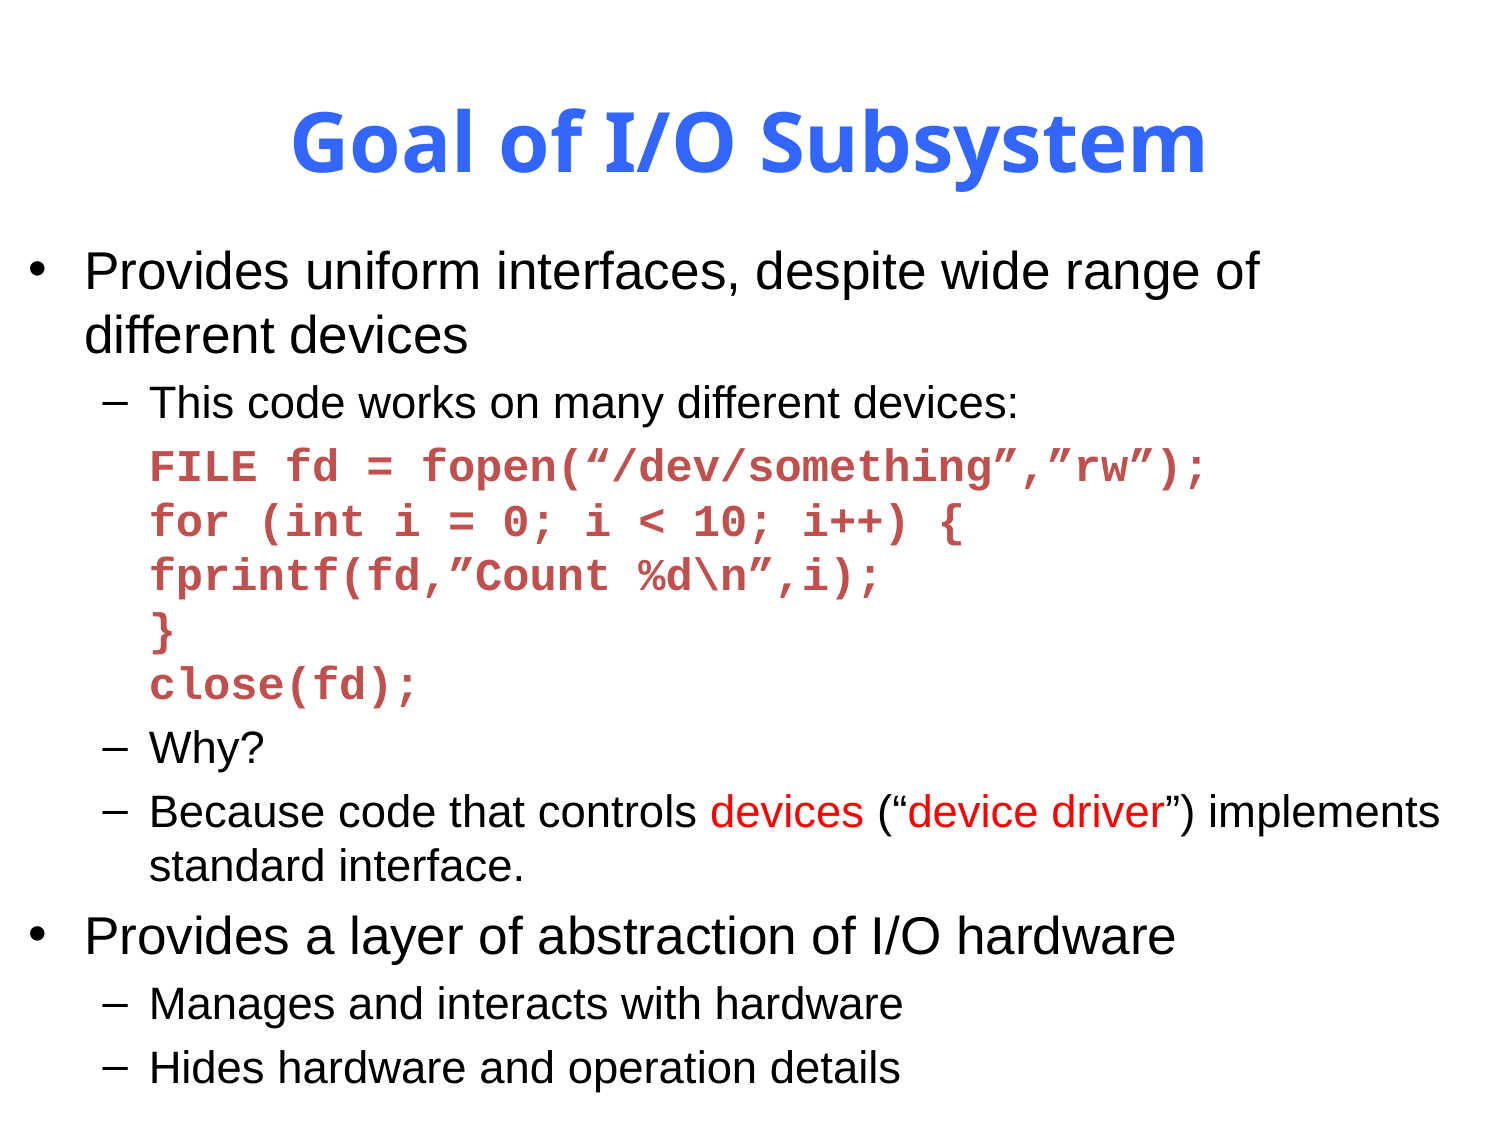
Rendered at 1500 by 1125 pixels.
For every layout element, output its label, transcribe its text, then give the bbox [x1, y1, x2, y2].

list Provides uniform interfaces, despite wide range of different devices This code works on many different devices: FILE fd = fopen(“/dev/something”,”rw”); for (int i = 0; i < 10; i++) { fprintf(fd,”Count %d\n”,i); } close(fd); Why? Because code that controls devices (“device driver”) implements standard interface. Provides a layer of abstraction of I/O hardware Manages and interacts with hardware Hides hardware and operation details [13, 229, 1479, 1108]
title Goal of I/O Subsystem [75, 45, 1425, 229]
